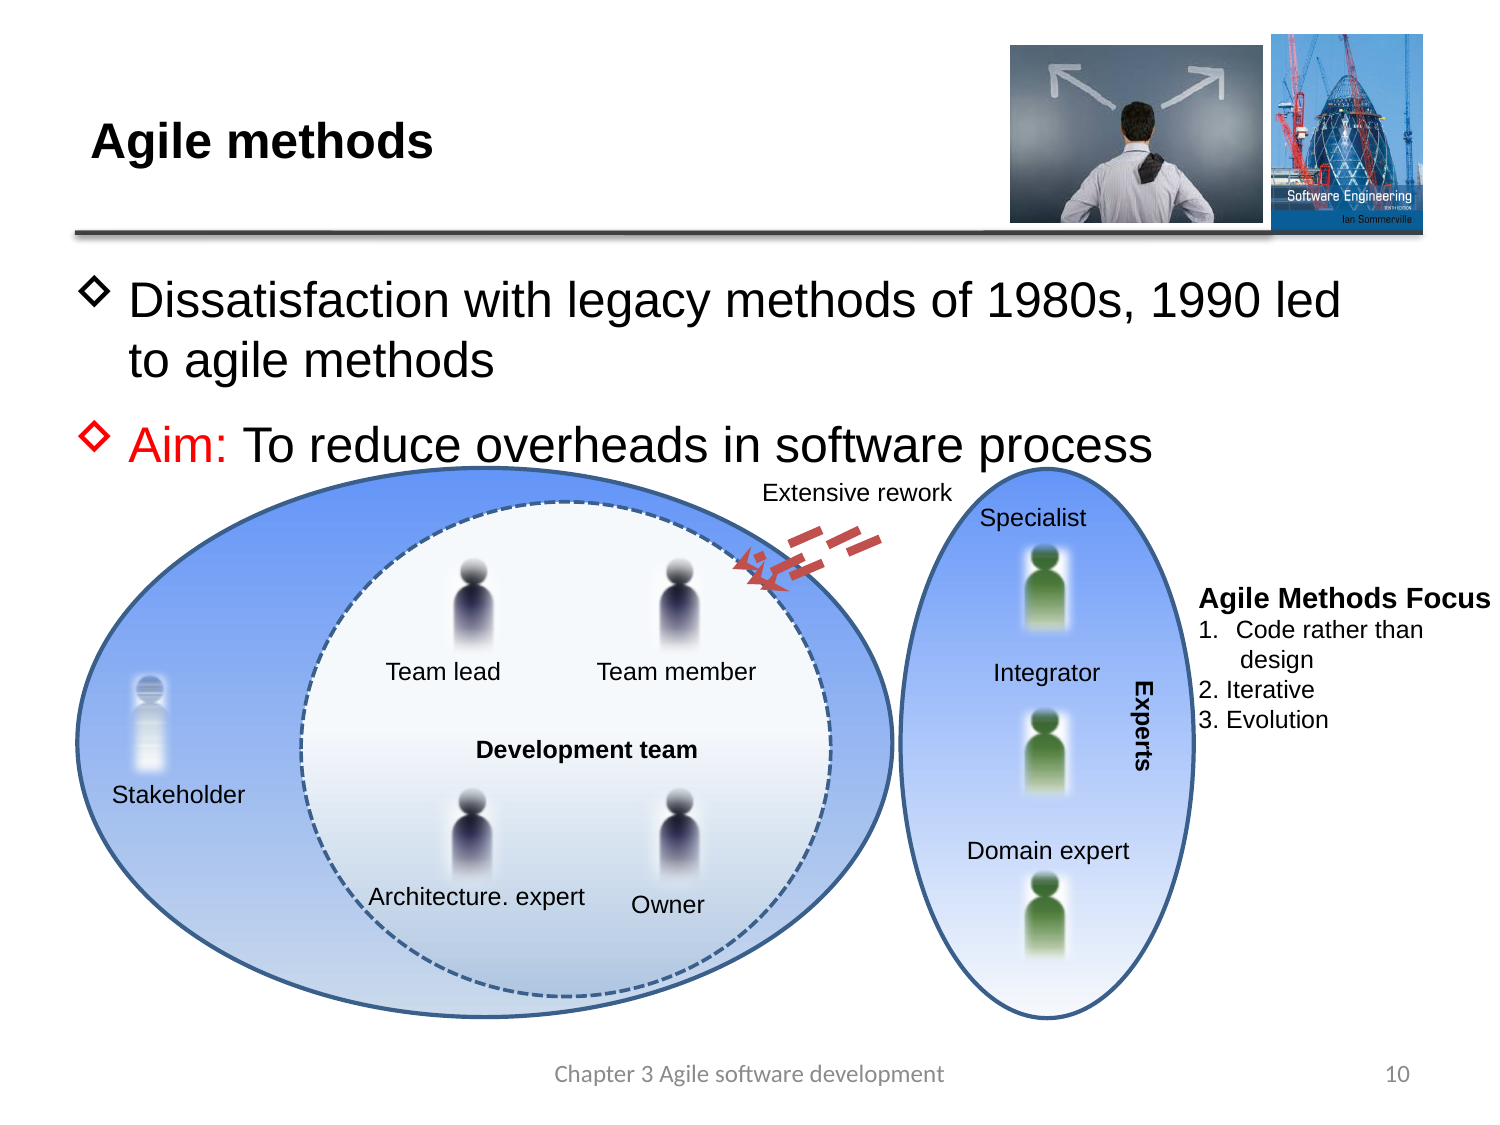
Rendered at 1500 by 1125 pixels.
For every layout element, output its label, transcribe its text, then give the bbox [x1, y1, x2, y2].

text_box Dissatisfaction with legacy methods of 1980s, 1990 led to agile methods Aim: To reduce overheads in software process [57, 260, 1408, 430]
text_box [298, 499, 833, 999]
picture [430, 550, 511, 669]
text_box Team lead [370, 647, 517, 693]
picture [125, 667, 175, 781]
text_box Stakeholder [97, 770, 261, 816]
picture [1010, 44, 1263, 223]
slide_number 10 [1074, 1042, 1425, 1103]
text_box Development team [461, 726, 714, 772]
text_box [732, 529, 822, 570]
footer Chapter 3 Agile software development [512, 1042, 988, 1103]
picture [1271, 34, 1423, 230]
picture [636, 550, 718, 669]
text_box Team member [581, 647, 772, 693]
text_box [862, 538, 881, 590]
picture [429, 780, 510, 898]
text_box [900, 468, 1194, 1019]
text_box Agile methods [75, 45, 1272, 233]
picture [636, 780, 718, 898]
text_box Architecture. expert [353, 872, 601, 918]
text_box Owner [616, 880, 721, 926]
text_box Extensive rework [747, 469, 898, 514]
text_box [746, 529, 860, 585]
text_box Agile Methods Focus Code rather than design 2. Iterative 3. Evolution [1199, 571, 1500, 742]
text_box [75, 465, 895, 1020]
